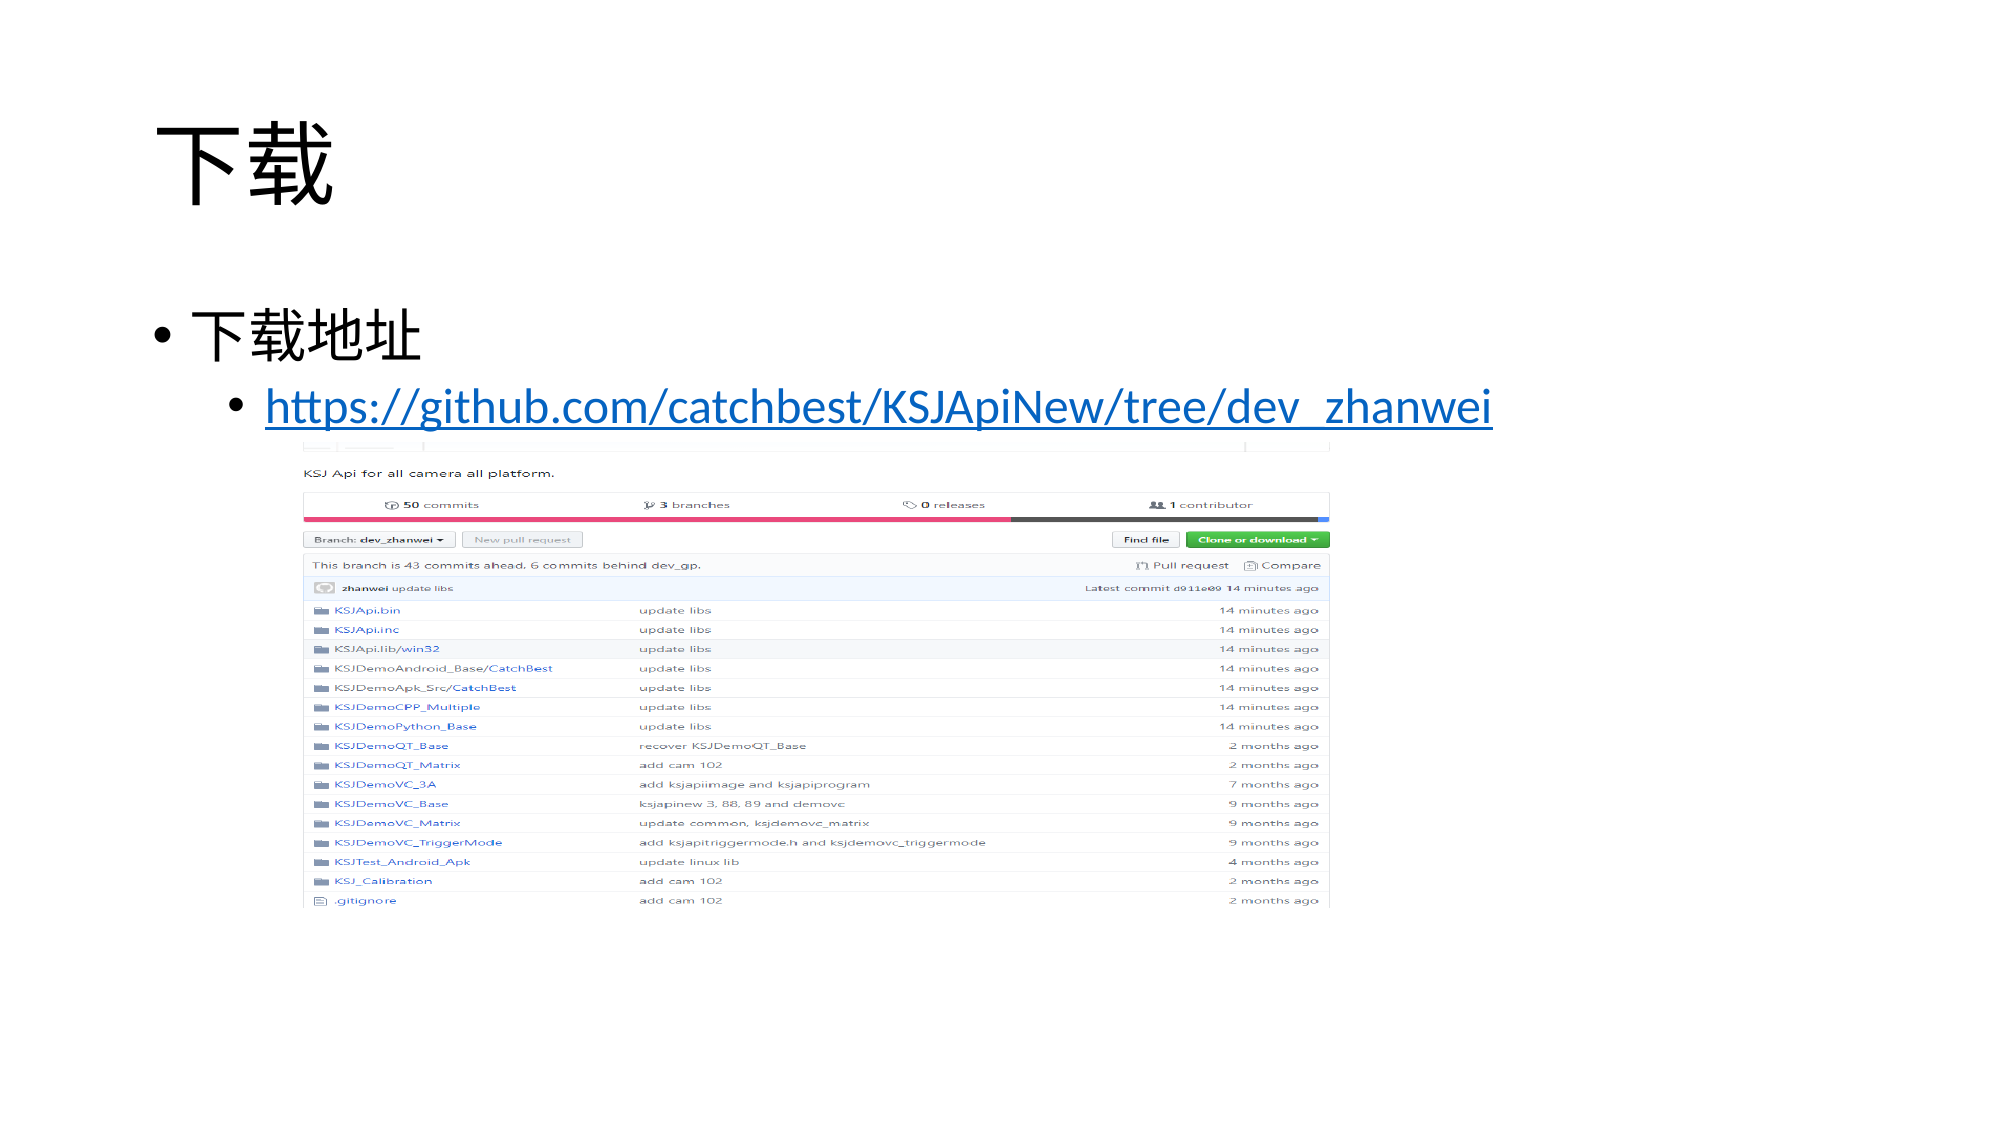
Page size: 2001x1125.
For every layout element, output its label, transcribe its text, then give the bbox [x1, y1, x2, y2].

picture [211, 442, 1448, 908]
list 下载地址 https://github.com/catchbest/KSJApiNew/tree/dev_zhanwei [137, 299, 1863, 1014]
title 下载 [137, 59, 1863, 278]
